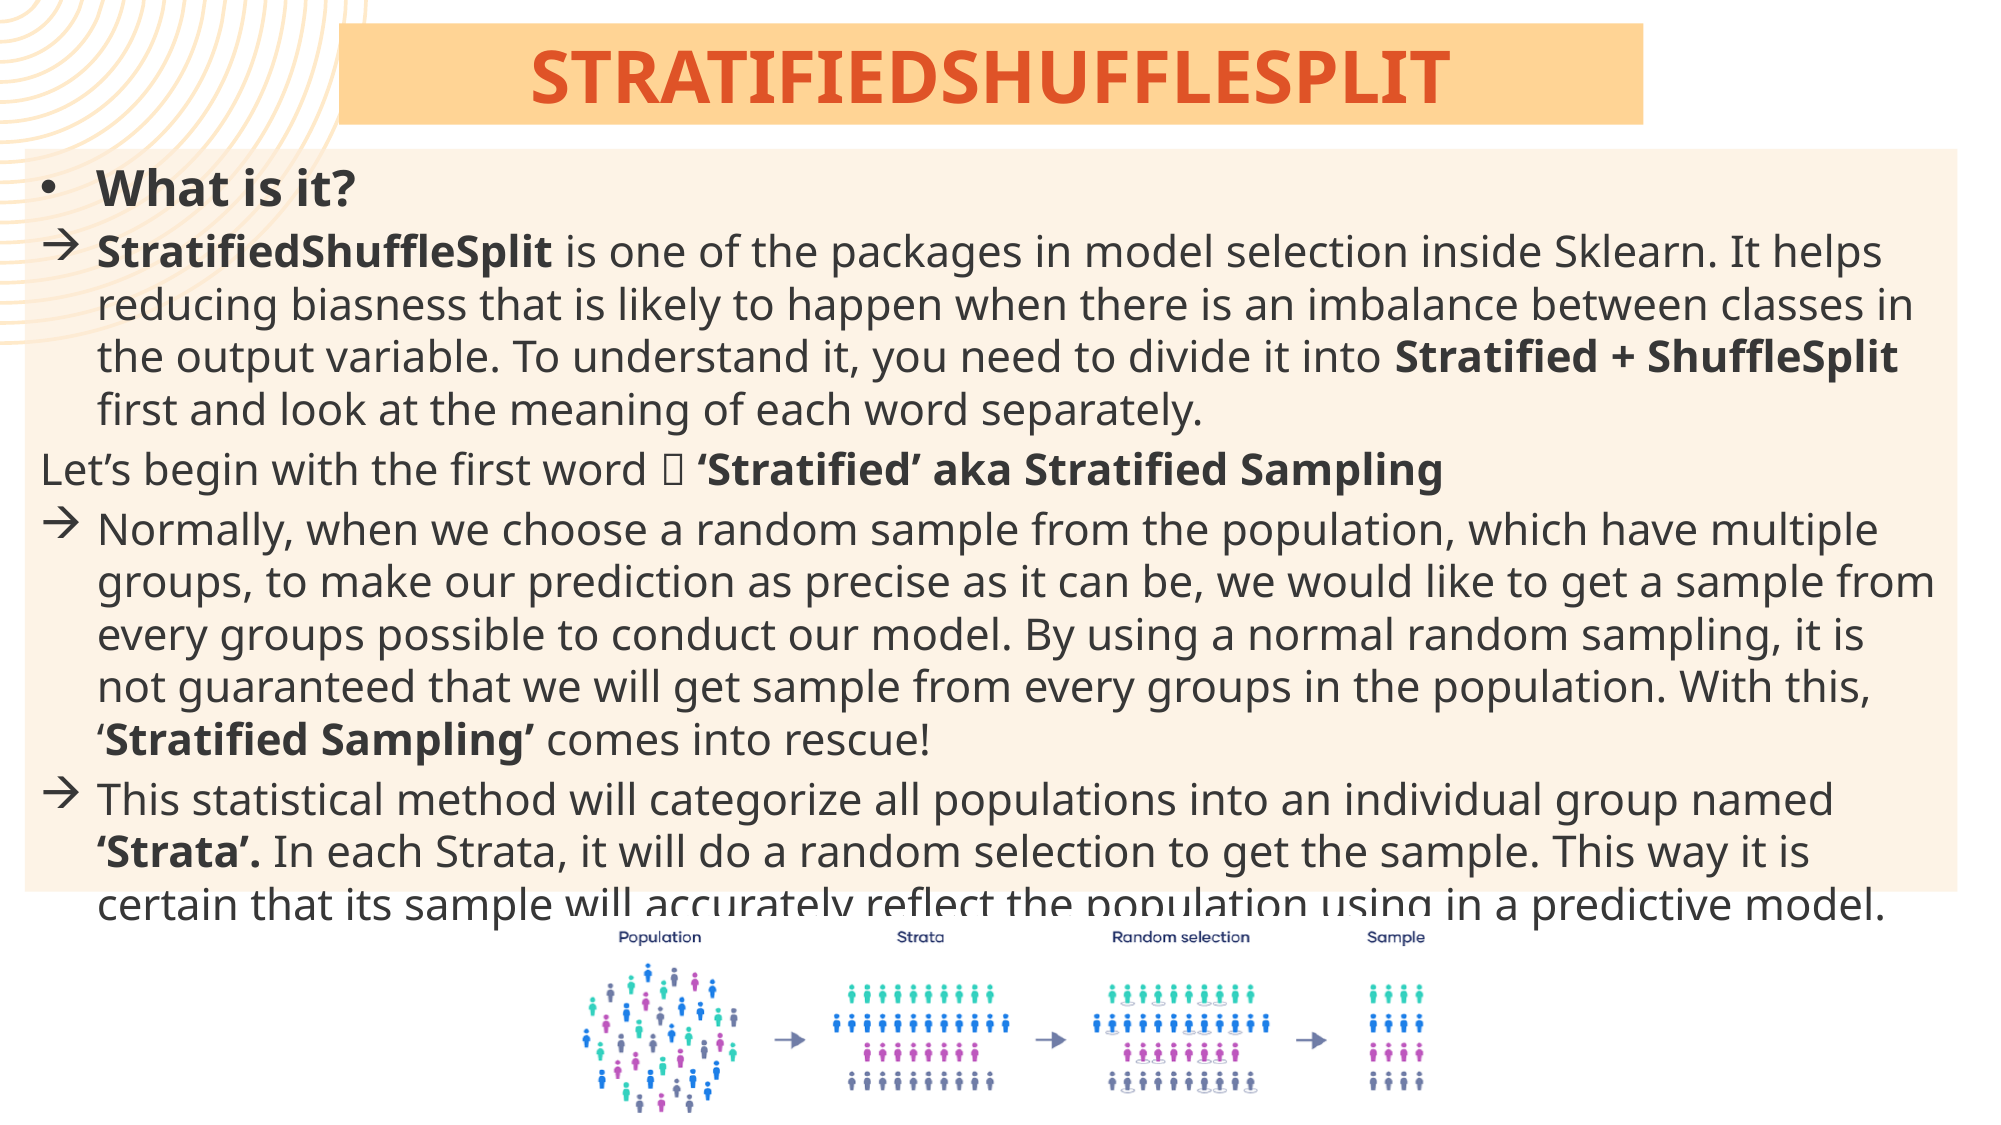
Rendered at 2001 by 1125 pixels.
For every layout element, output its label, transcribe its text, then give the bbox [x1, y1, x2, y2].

picture [569, 916, 1431, 1125]
title StratifiedShuffleSplit [339, 23, 1644, 125]
list What is it? StratifiedShuffleSplit is one of the packages in model selection inside Sklearn. It helps reducing biasness that is likely to happen when there is an imbalance between classes in the output variable. To understand it, you need to divide it into Stratified + ShuffleSplit first and look at the meaning of each word separately. Let’s begin with the first word  ‘Stratified’ aka Stratified Sampling Normally, when we choose a random sample from the population, which have multiple groups, to make our prediction as precise as it can be, we would like to get a sample from every groups possible to conduct our model. By using a normal random sampling, it is not guaranteed that we will get sample from every groups in the population. With this, ‘Stratified Sampling’ comes into rescue! This statistical method will categorize all populations into an individual group named ‘Strata’. In each Strata, it will do a random selection to get the sample. This way it is certain that its sample will accurately reflect the population using in a predictive model. [24, 148, 1958, 892]
